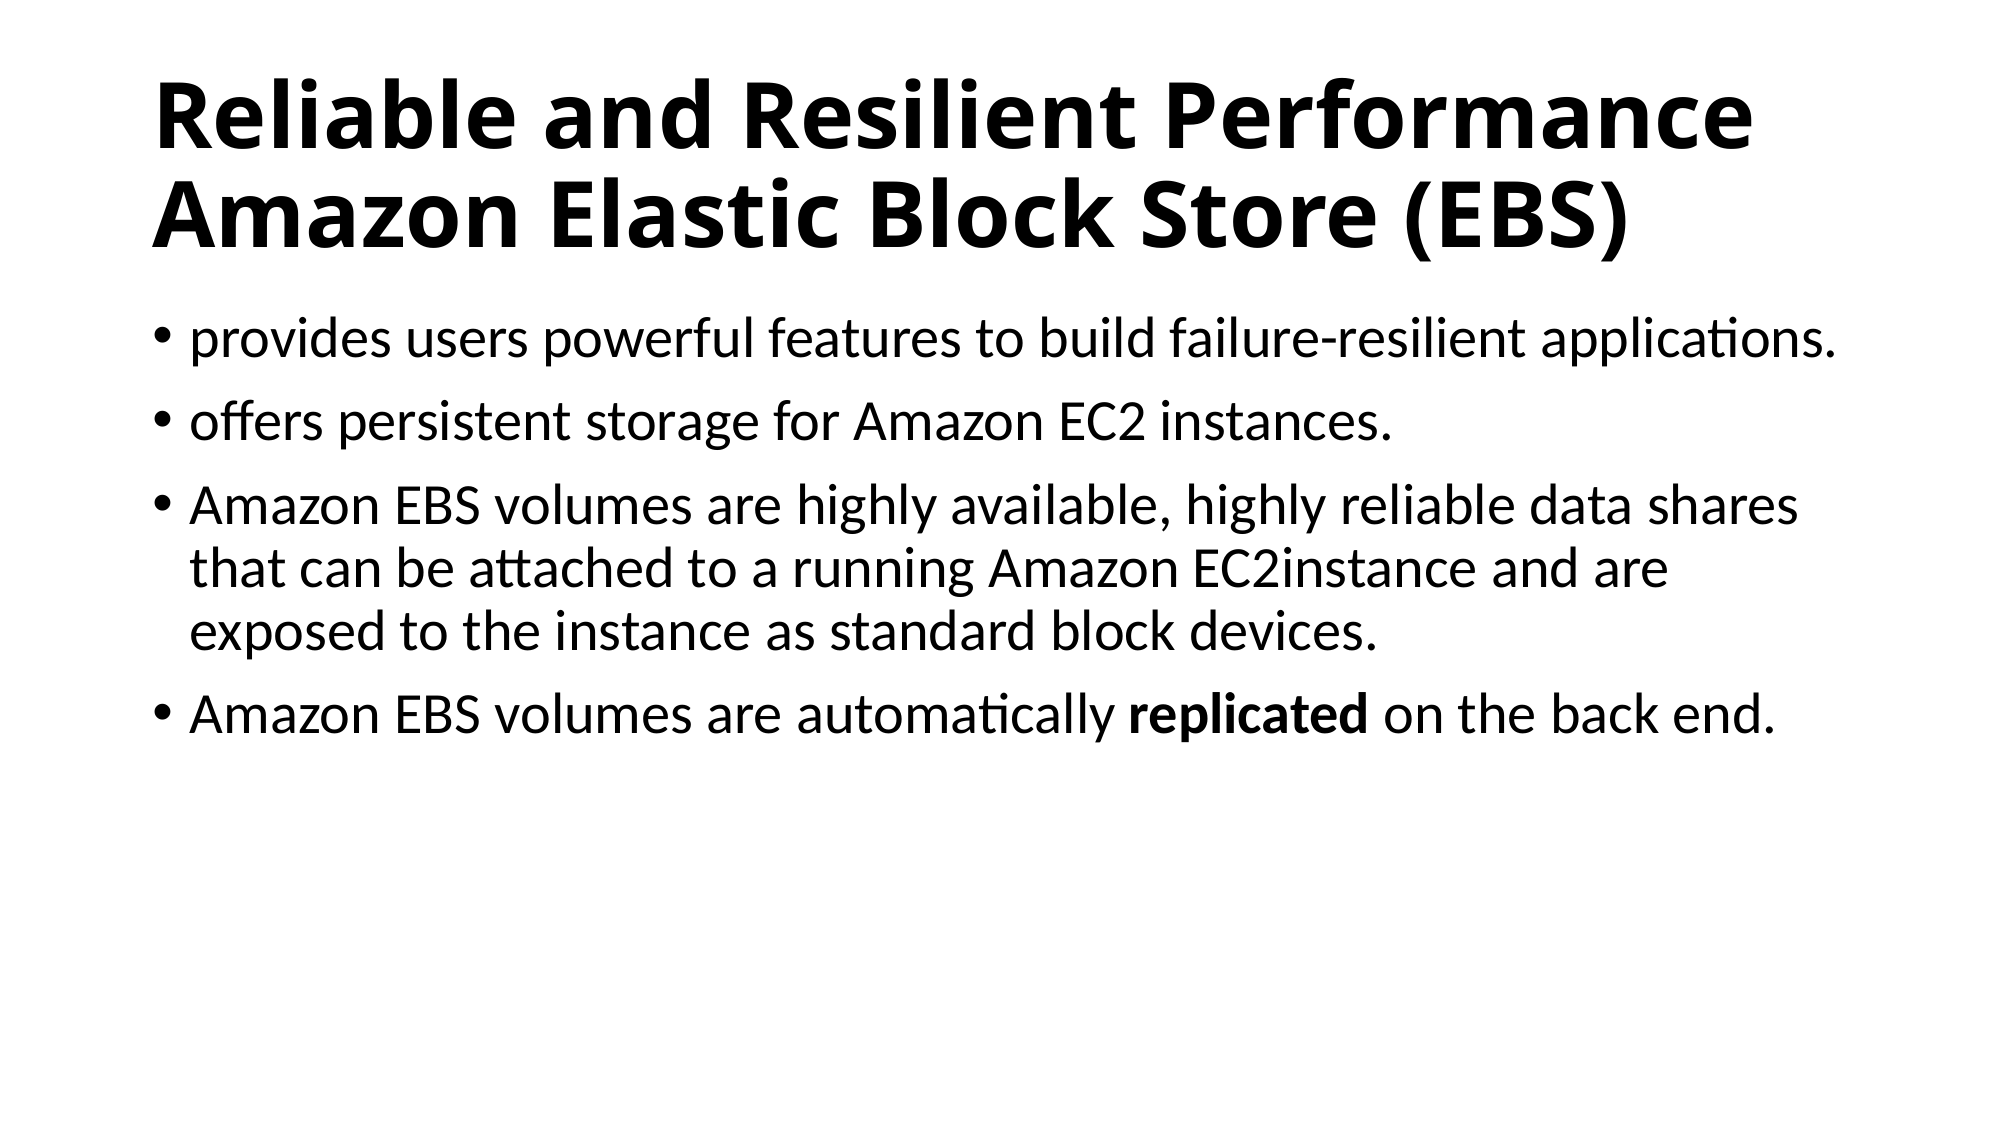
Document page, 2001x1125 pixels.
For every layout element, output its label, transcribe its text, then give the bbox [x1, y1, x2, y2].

title Reliable and Resilient Performance Amazon Elastic Block Store (EBS) [137, 59, 1863, 278]
list provides users powerful features to build failure-resilient applications. offers persistent storage for Amazon EC2 instances. Amazon EBS volumes are highly available, highly reliable data shares that can be attached to a running Amazon EC2instance and are exposed to the instance as standard block devices. Amazon EBS volumes are automatically replicated on the back end. [137, 299, 1863, 1014]
